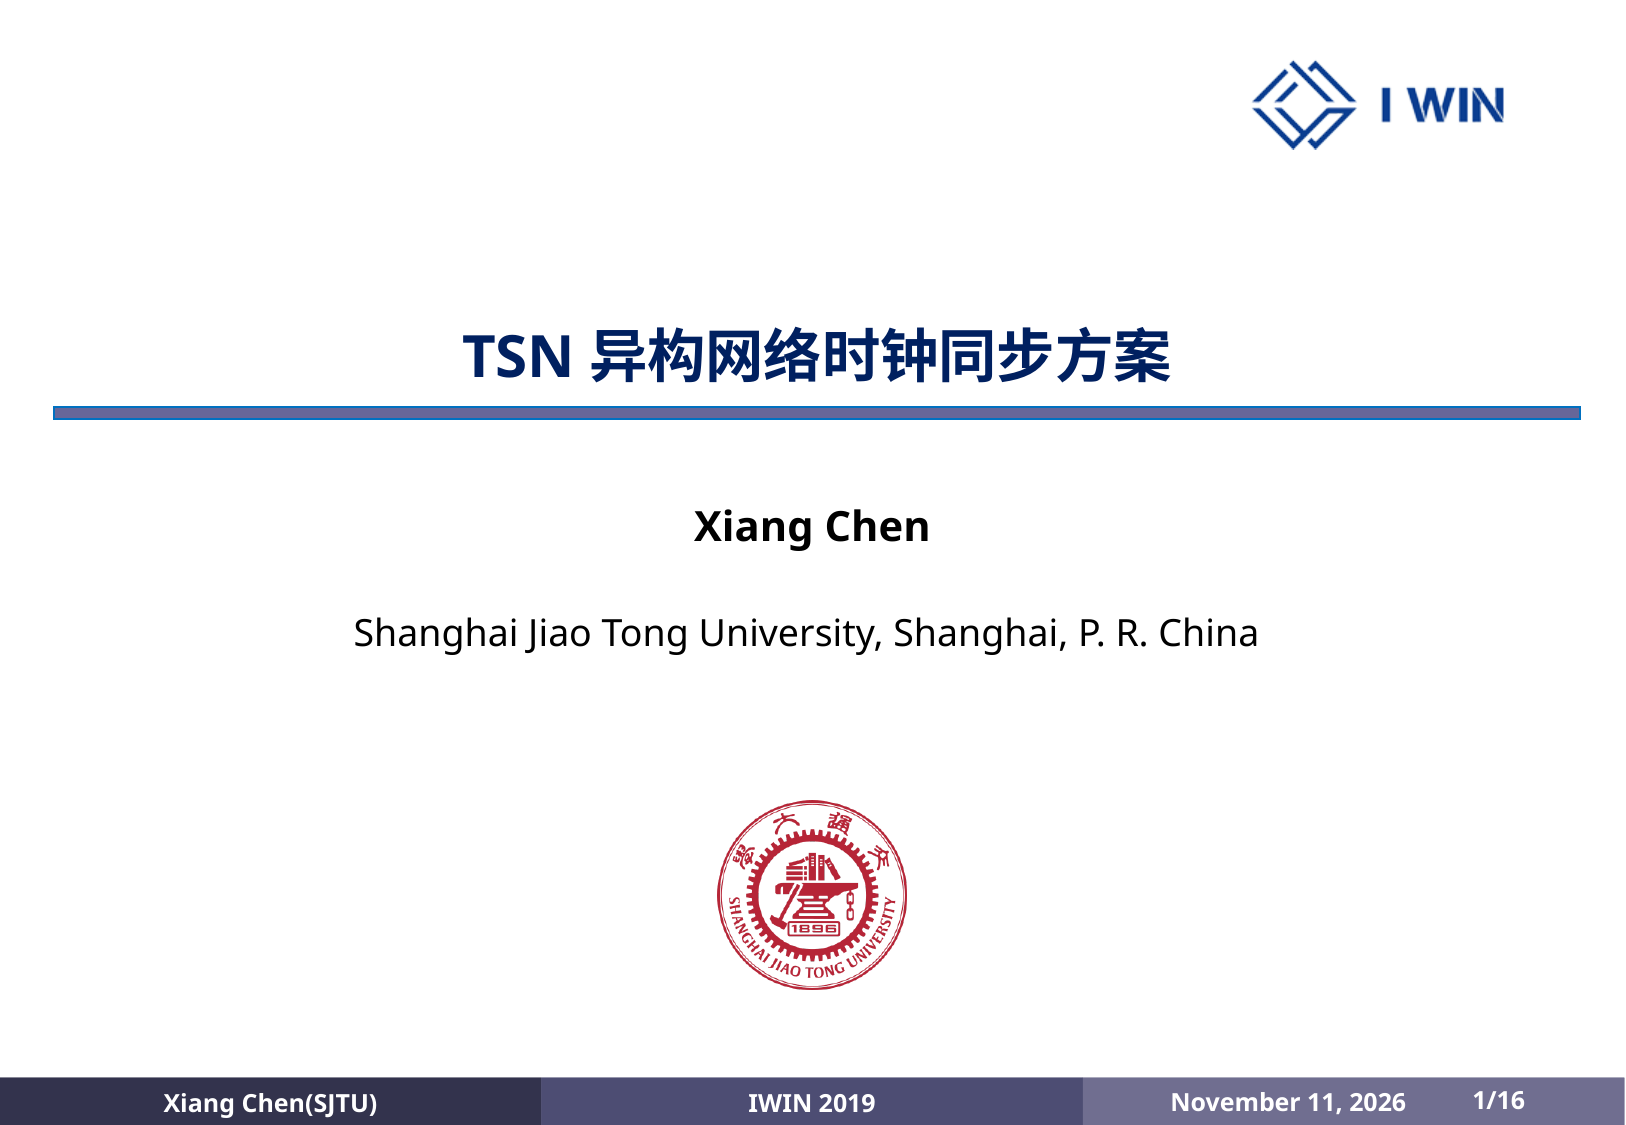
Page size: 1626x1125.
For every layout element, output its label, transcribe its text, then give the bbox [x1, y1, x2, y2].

text_box Xiang Chen [92, 491, 1533, 557]
picture [1227, 58, 1522, 150]
slide_number /16 [1315, 1071, 1625, 1125]
slide_number [1155, 1078, 1315, 1125]
title TSN异构网络时钟同步方案 [54, 151, 1579, 397]
text_box Shanghai Jiao Tong University, Shanghai, P. R. China [92, 601, 1522, 662]
picture [717, 799, 908, 990]
